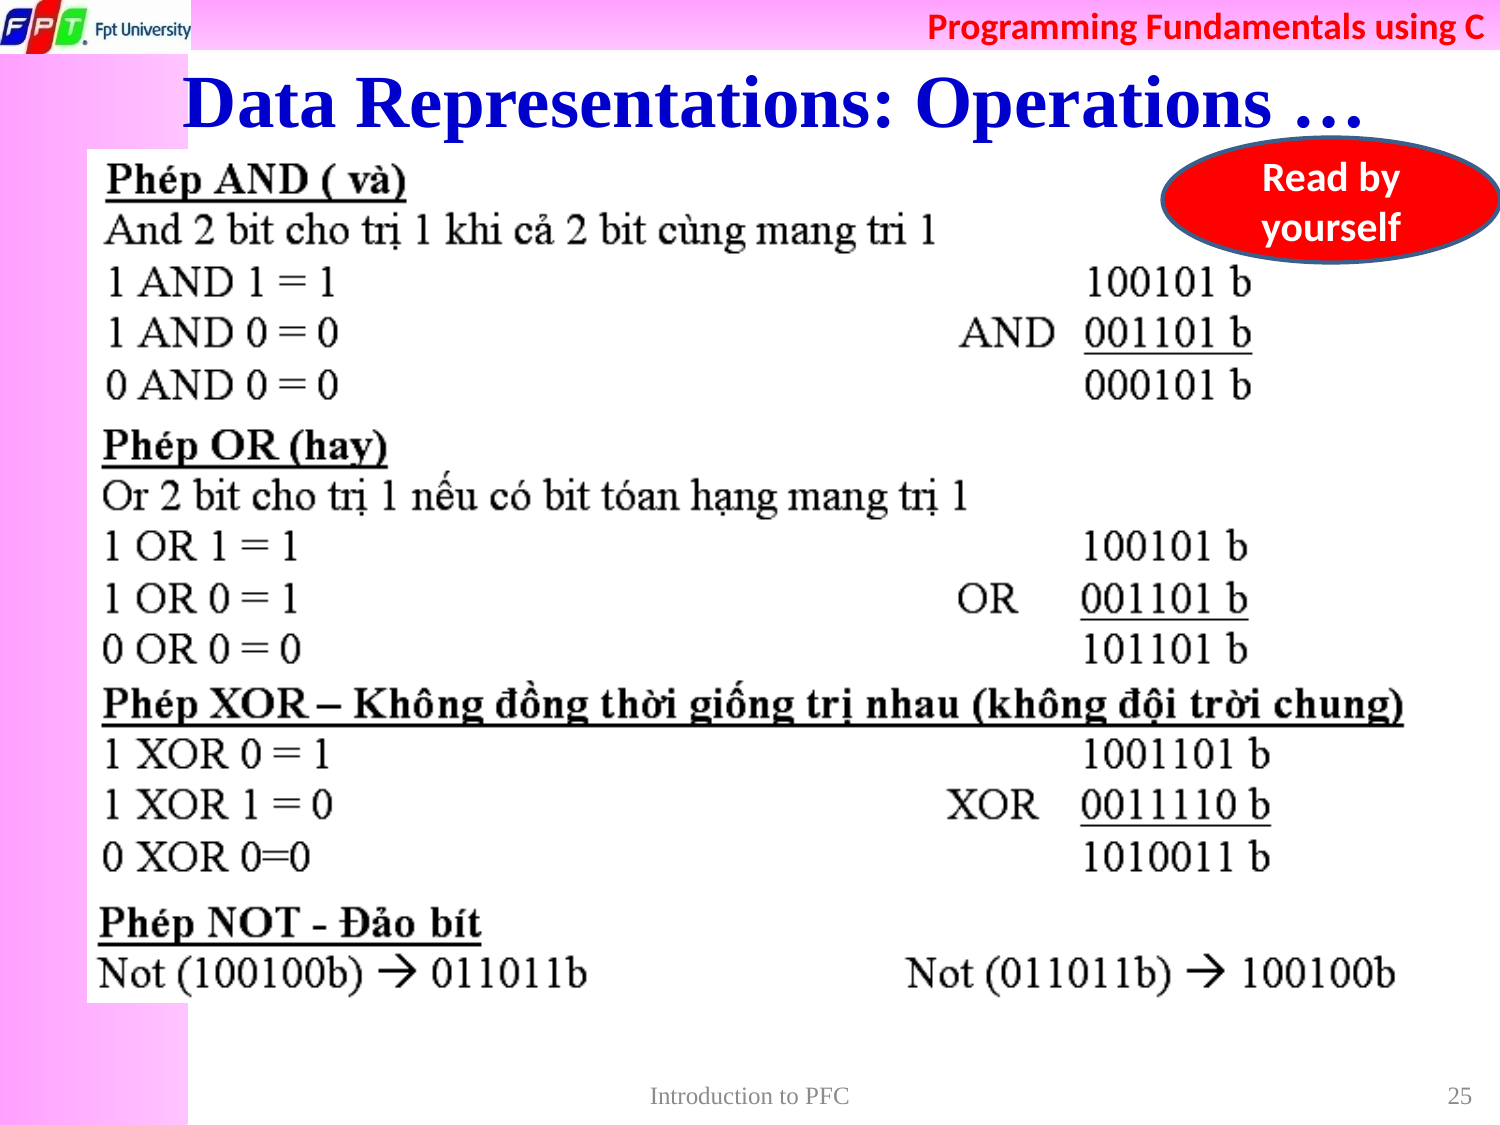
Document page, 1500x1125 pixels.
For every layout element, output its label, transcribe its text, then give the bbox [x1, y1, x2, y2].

footer Introduction to PFC [512, 1074, 988, 1116]
picture [87, 149, 1426, 1004]
slide_number 25 [1137, 1074, 1488, 1116]
title Data Representations: Operations … [125, 45, 1425, 148]
picture [0, 0, 191, 54]
text_box Read by yourself [1229, 135, 1500, 254]
